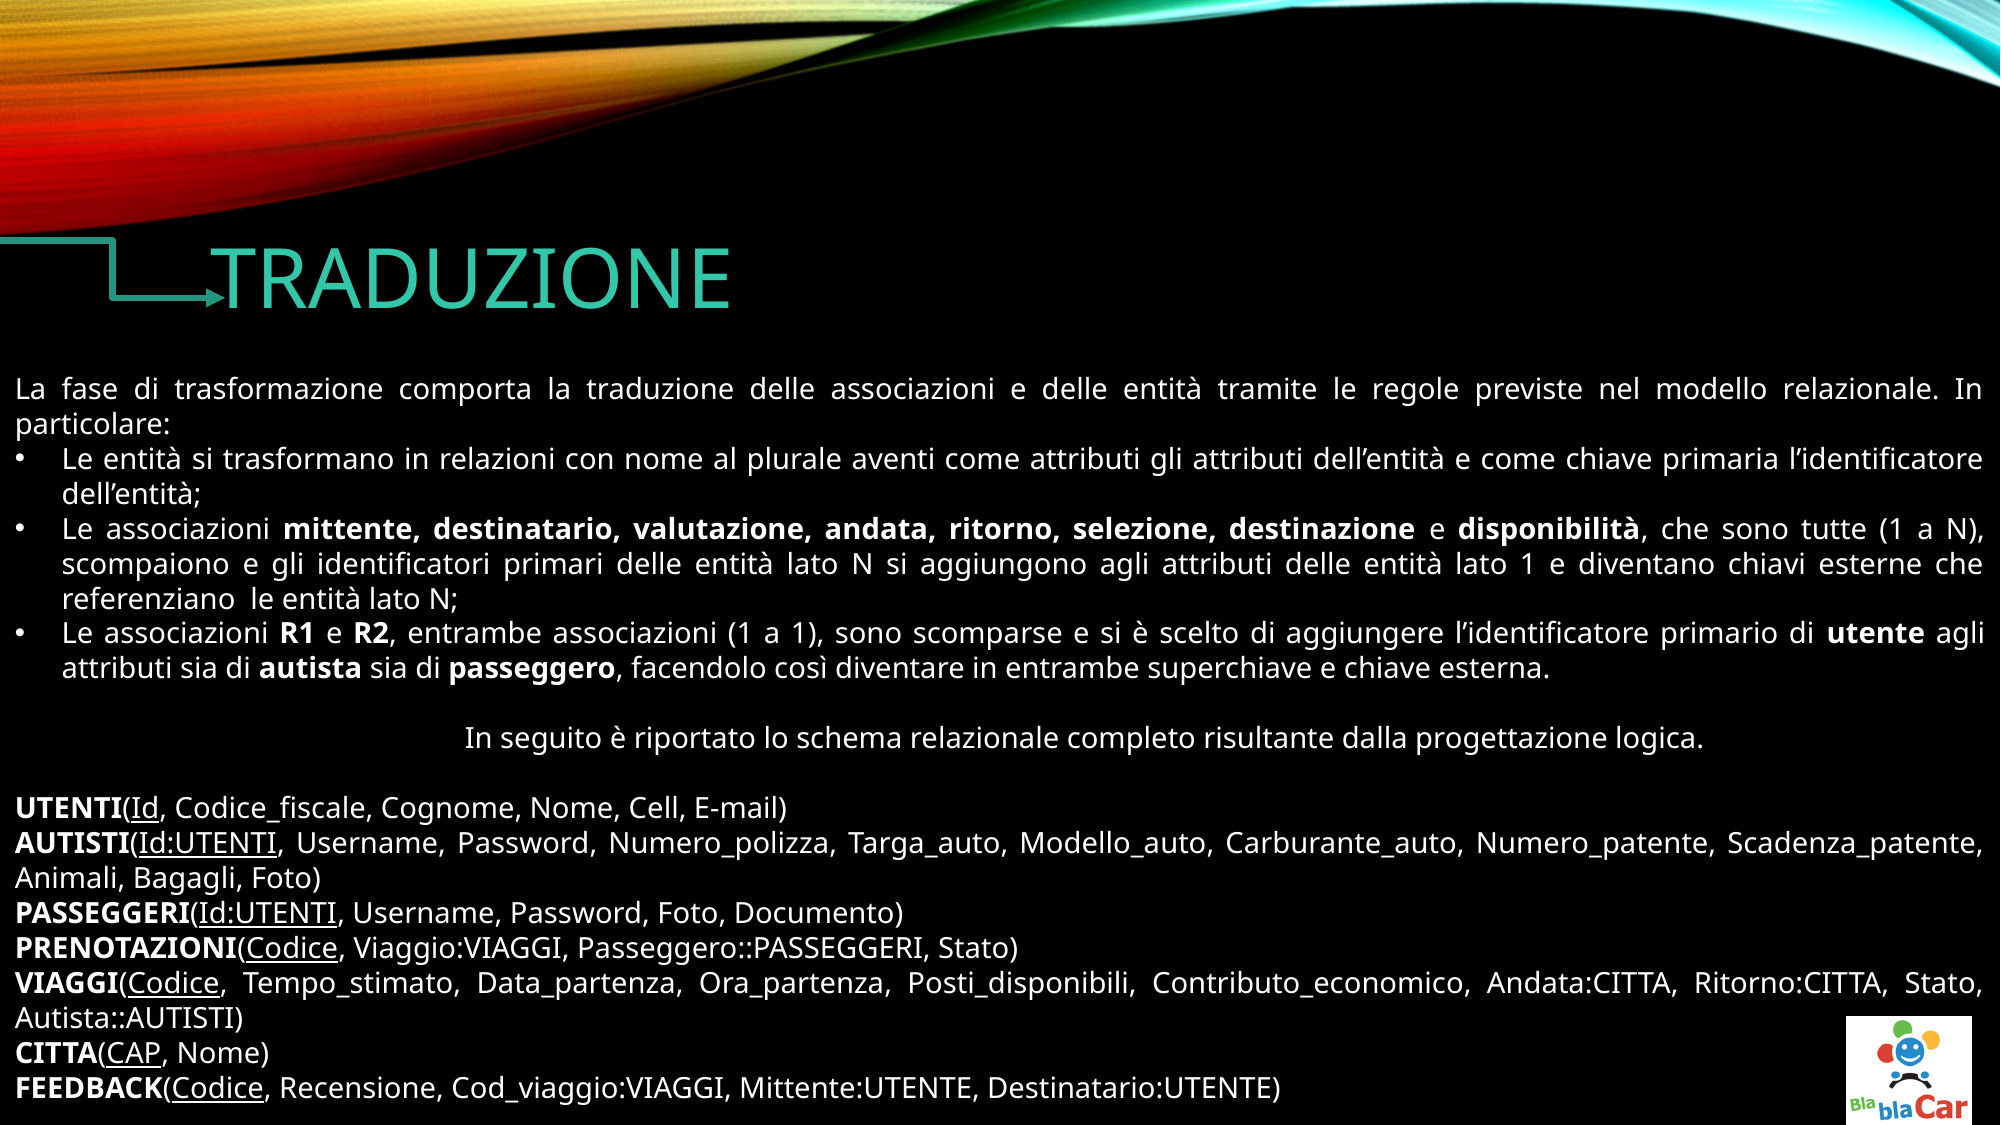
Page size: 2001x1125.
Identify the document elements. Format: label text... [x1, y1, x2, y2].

text_box TRADUZIONE [0, 175, 771, 362]
text_box La fase di trasformazione comporta la traduzione delle associazioni e delle entità tramite le regole previste nel modello relazionale. In particolare: Le entità si trasformano in relazioni con nome al plurale aventi come attributi gli attributi dell’entità e come chiave primaria l’identificatore dell’entità; Le associazioni mittente, destinatario, valutazione, andata, ritorno, selezione, destinazione e disponibilità, che sono tutte (1 a N), scompaiono e gli identificatori primari delle entità lato N si aggiungono agli attributi delle entità lato 1 e diventano chiavi esterne che referenziano le entità lato N; Le associazioni R1 e R2, entrambe associazioni (1 a 1), sono scomparse e si è scelto di aggiungere l’identificatore primario di utente agli attributi sia di autista sia di passeggero, facendolo così diventare in entrambe superchiave e chiave esterna. In seguito è riportato lo schema relazionale completo risultante dalla progettazione logica. UTENTI(Id, Codice_fiscale, Cognome, Nome, Cell, E-mail) AUTISTI(Id:UTENTI, Username, Password, Numero_polizza, Targa_auto, Modello_auto, Carburante_auto, Numero_patente, Scadenza_patente, Animali, Bagagli, Foto) PASSEGGERI(Id:UTENTI, Username, Password, Foto, Documento) PRENOTAZIONI(Codice, Viaggio:VIAGGI, Passeggero::PASSEGGERI, Stato) VIAGGI(Codice, Tempo_stimato, Data_partenza, Ora_partenza, Posti_disponibili, Contributo_economico, Andata:CITTA, Ritorno:CITTA, Stato, Autista::AUTISTI) CITTA(CAP, Nome) FEEDBACK(Codice, Recensione, Cod_viaggio:VIAGGI, Mittente:UTENTE, Destinatario:UTENTE) [0, 362, 2000, 1125]
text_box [0, 240, 226, 299]
picture [1846, 1016, 1972, 1125]
picture [0, 0, 2000, 237]
